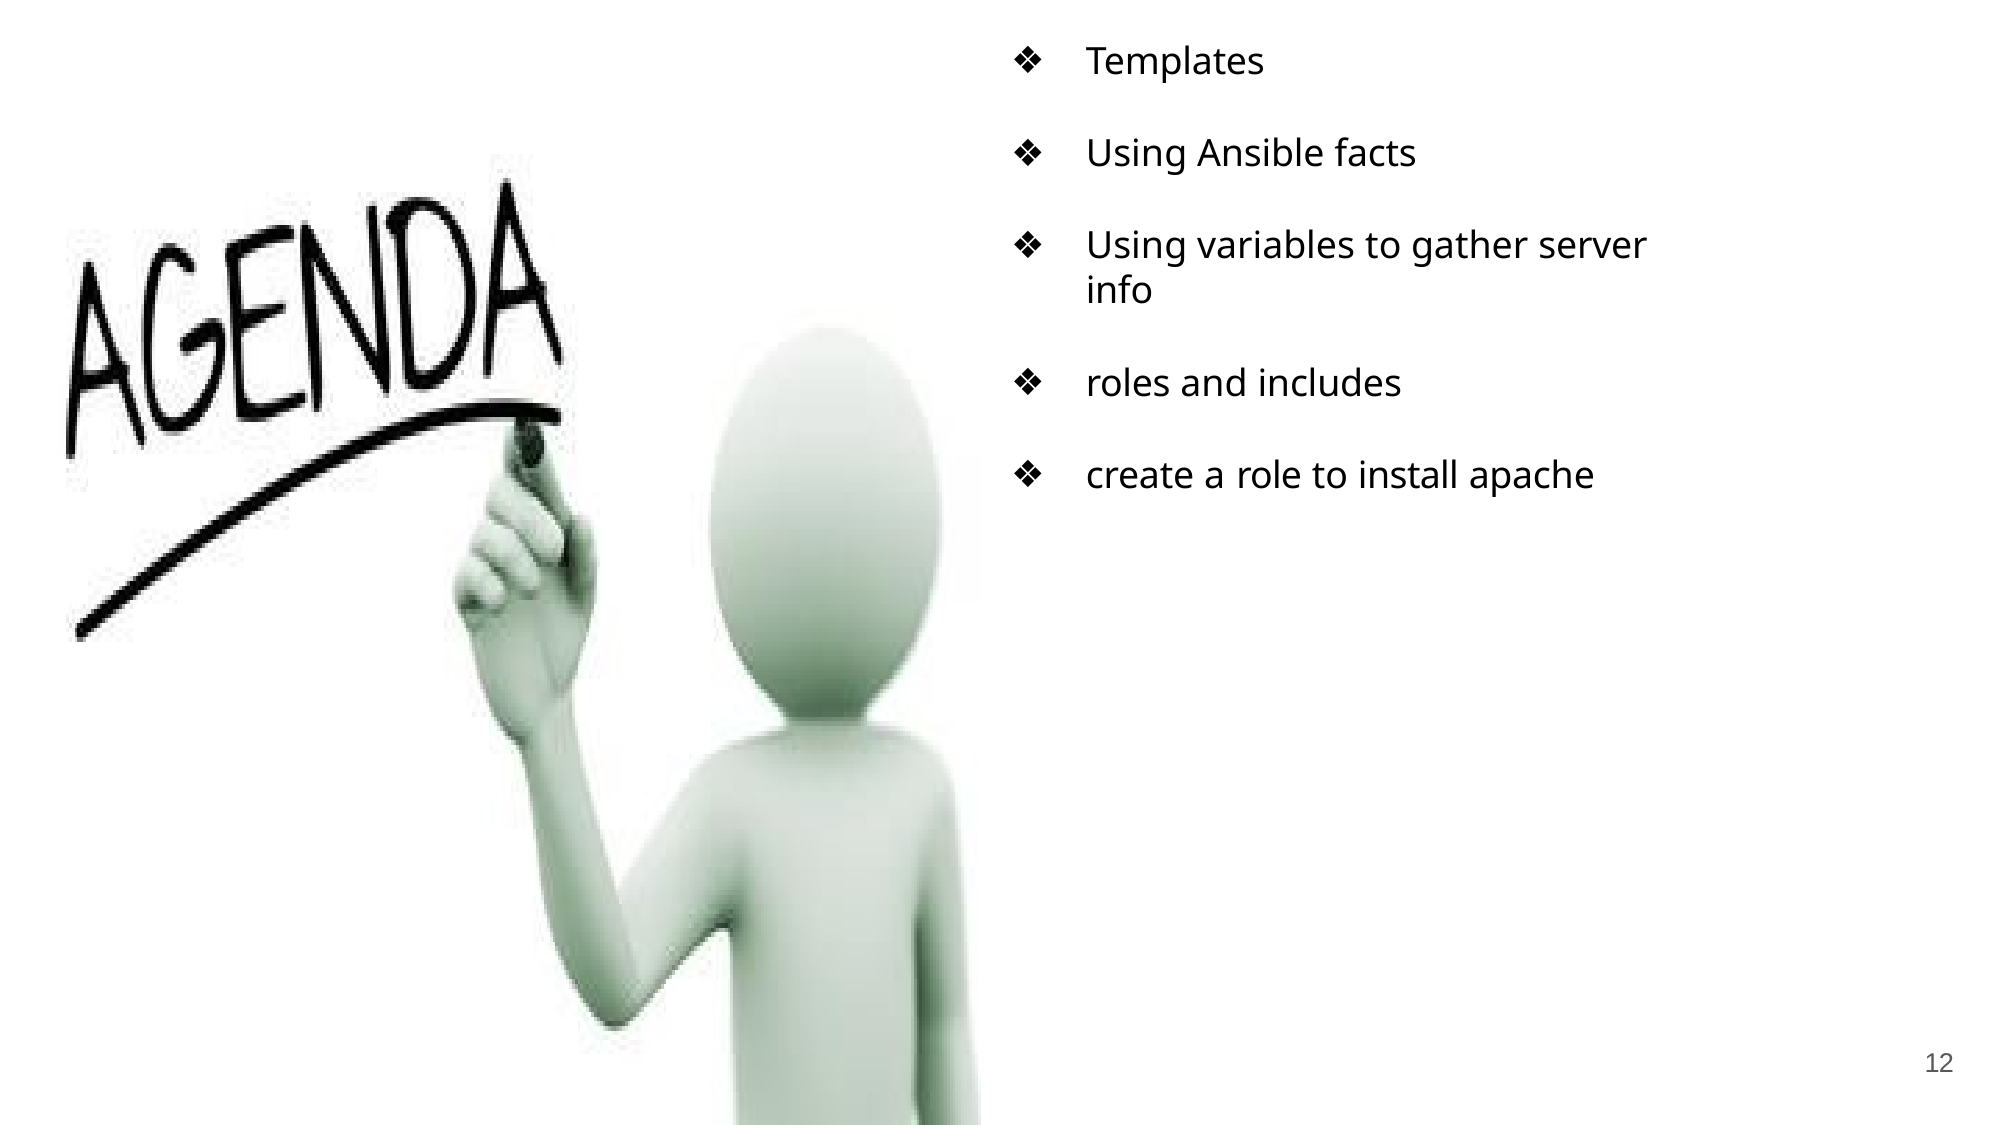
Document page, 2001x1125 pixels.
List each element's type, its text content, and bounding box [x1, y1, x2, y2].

picture [0, 4, 981, 1125]
text_box Templates Using Ansible facts Using variables to gather server info roles and includes create a role to install apache [1008, 35, 1683, 496]
slide_number 12 [1903, 1045, 1963, 1125]
